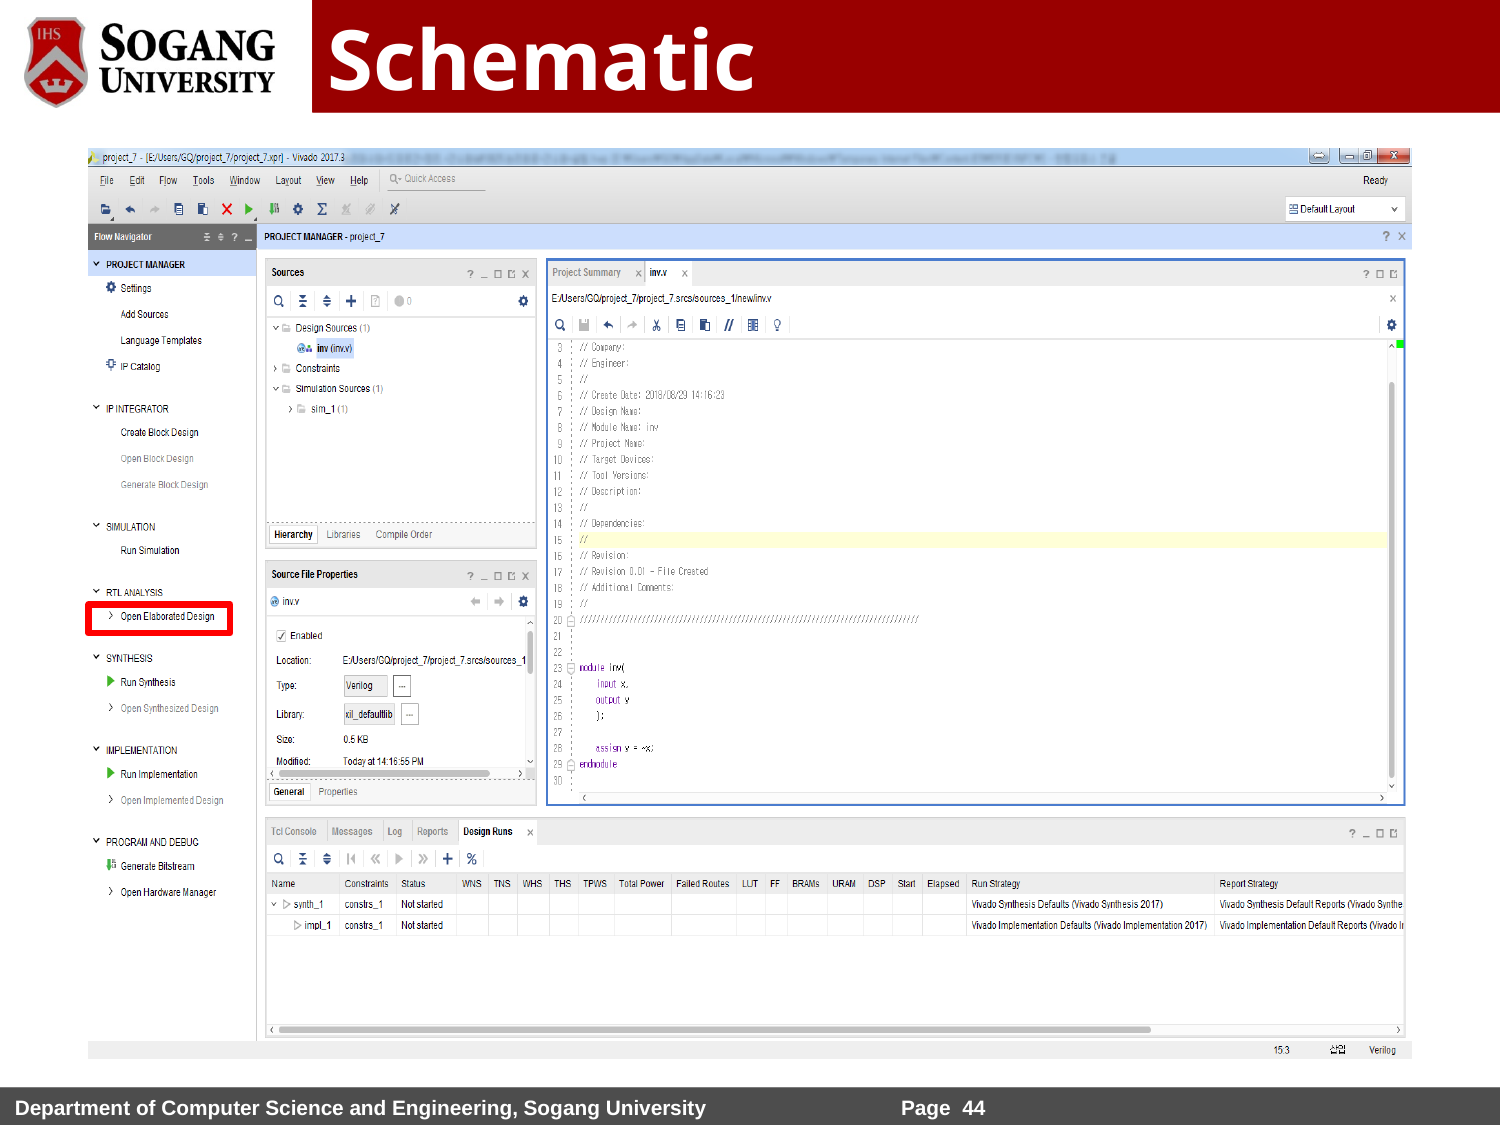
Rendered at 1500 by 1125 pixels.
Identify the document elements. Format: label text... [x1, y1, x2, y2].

picture [88, 148, 1412, 1059]
picture [99, 23, 275, 93]
picture [24, 17, 88, 108]
title Schematic [312, 0, 1500, 114]
